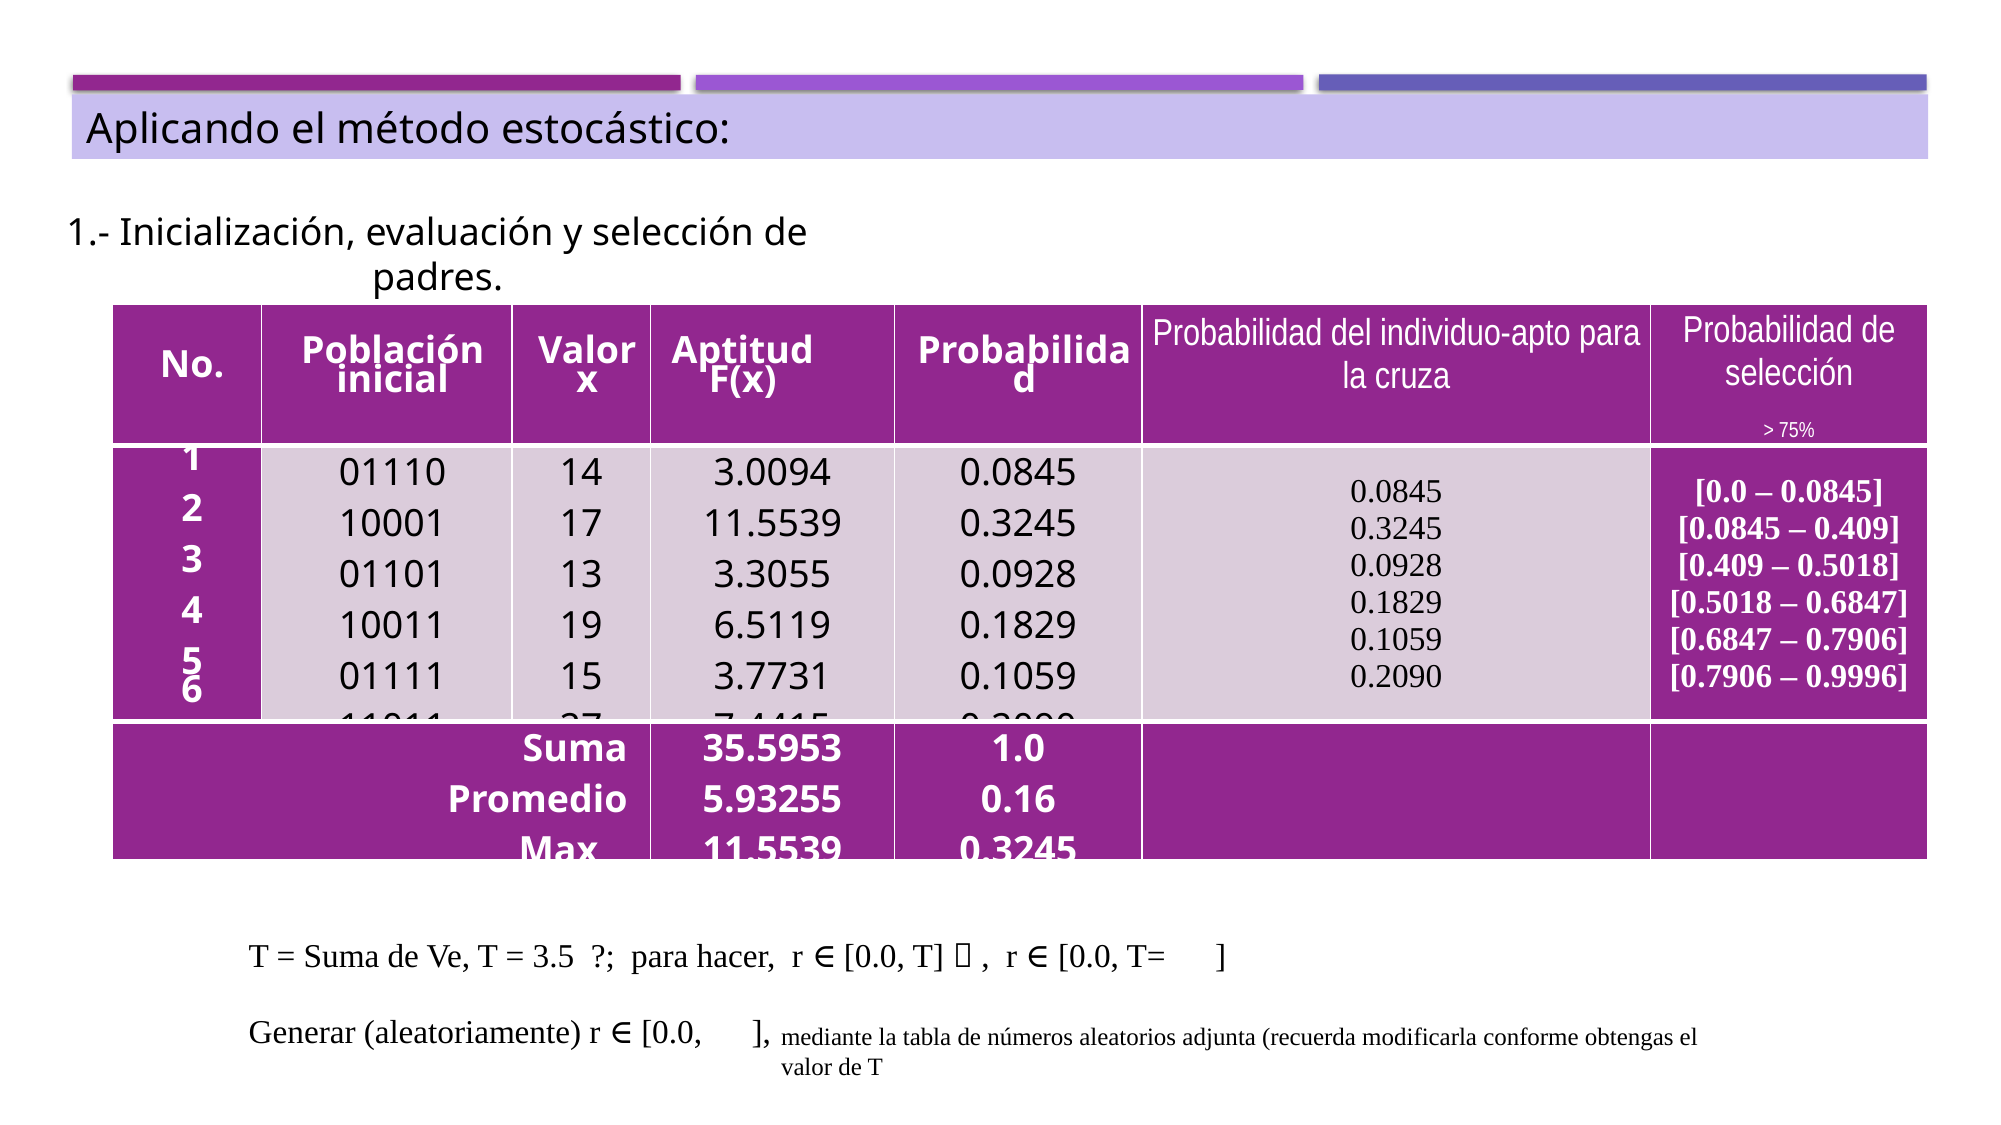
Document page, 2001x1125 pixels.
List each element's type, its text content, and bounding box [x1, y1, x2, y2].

text_box Aplicando el método estocástico: [71, 94, 1929, 159]
text_box mediante la tabla de números aleatorios adjunta (recuerda modificarla conforme obtengas el valor de T [766, 1013, 1767, 1089]
table_header T = Suma de Ve, T = 3.5 ?; para hacer, r ∈ [0.0, T]  , r ∈ [0.0, T= ] Generar (aleatoriamente) r ∈ [0.0, ], generar [235, 925, 1268, 1056]
text_box 1.- Inicialización, evaluación y selección de padres. [43, 200, 833, 306]
